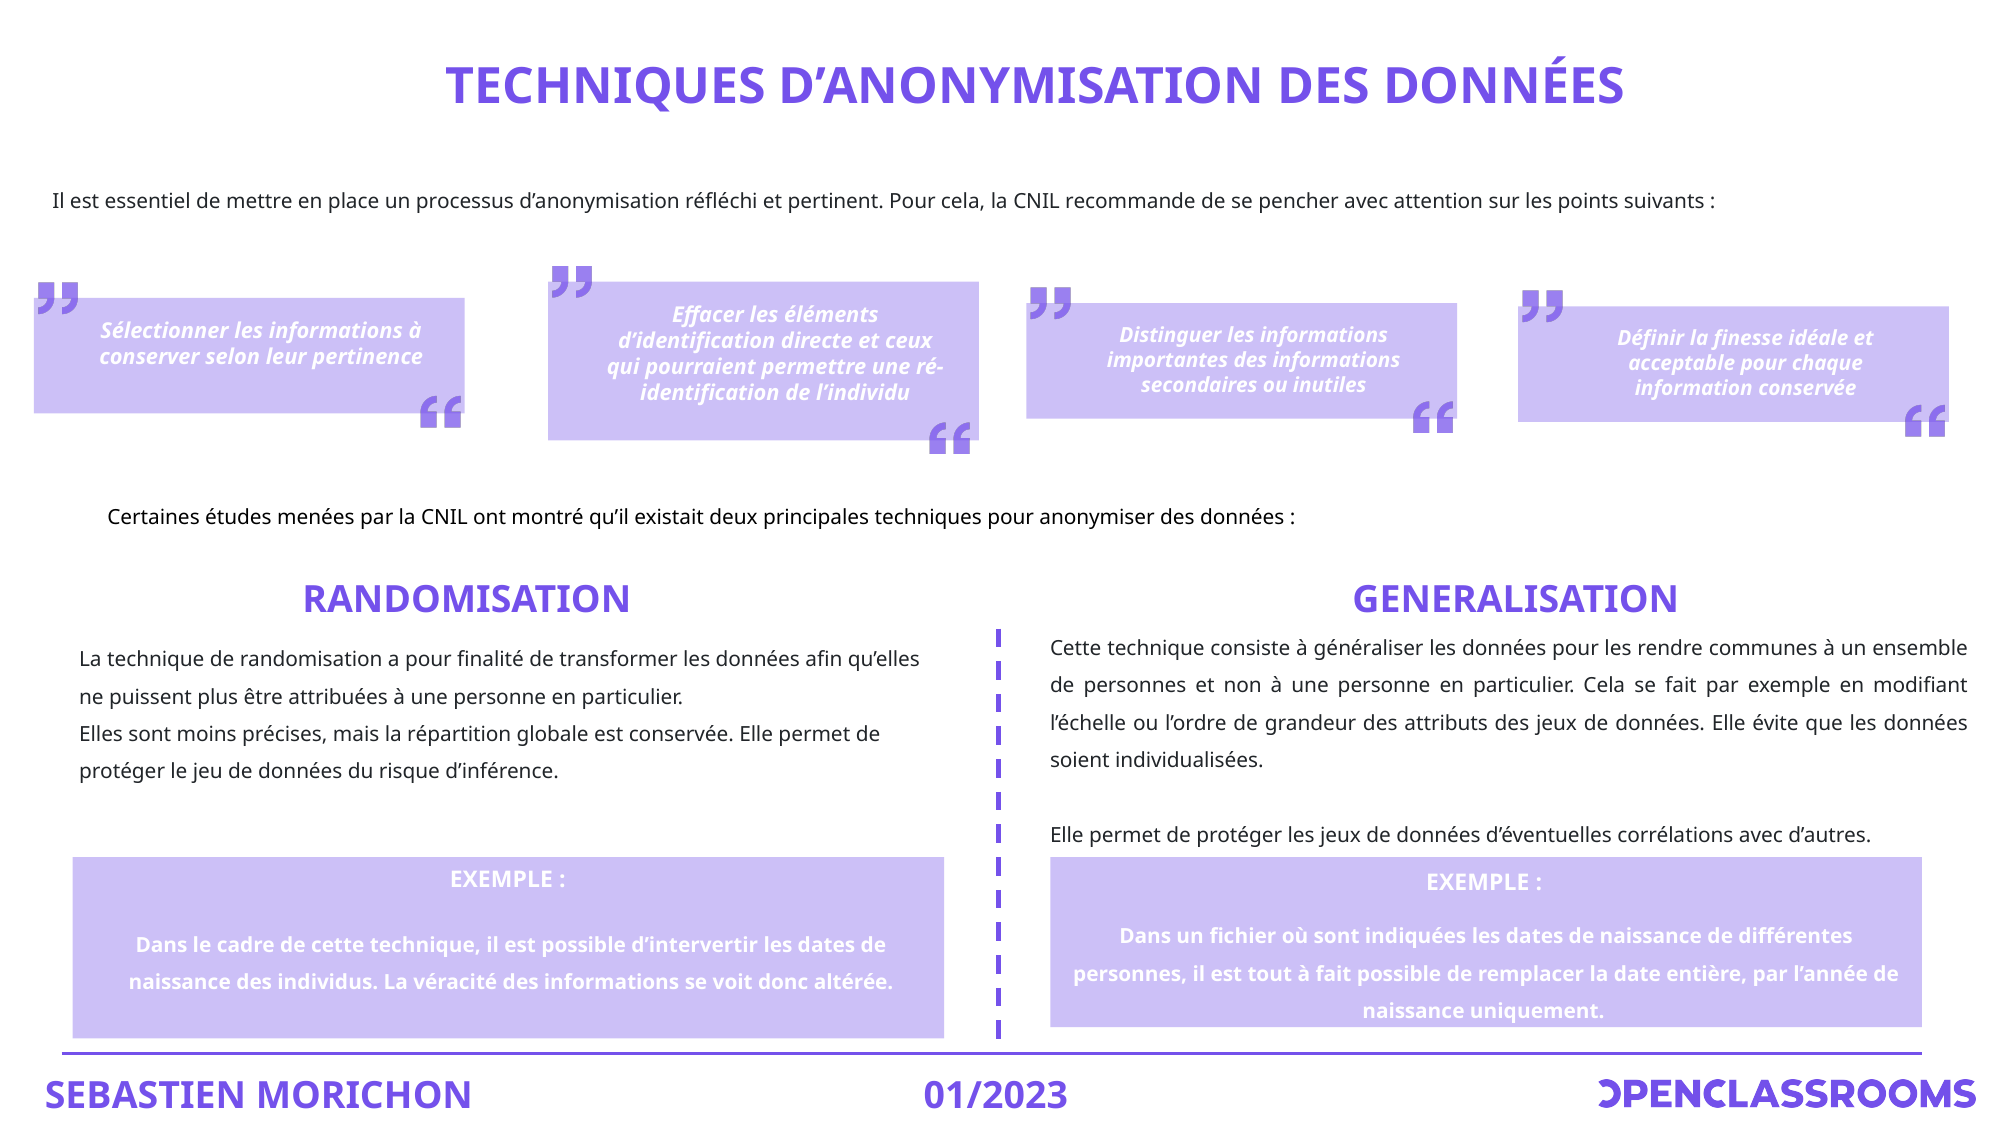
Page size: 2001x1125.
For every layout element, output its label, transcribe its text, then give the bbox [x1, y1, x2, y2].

text_box EXEMPLE : [1052, 860, 1922, 902]
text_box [534, 243, 988, 476]
text_box [1049, 856, 1923, 1028]
picture [1598, 1079, 1976, 1108]
text_box [72, 856, 945, 1039]
text_box Dans un fichier où sont indiquées les dates de naissance de différentes personnes, il est tout à fait possible de remplacer la date entière, par l’année de naissance uniquement. [1050, 902, 1922, 1030]
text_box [1504, 268, 1963, 459]
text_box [1012, 264, 1471, 455]
text_box Cette technique consiste à généraliser les données pour les rendre communes à un ensemble de personnes et non à une personne en particulier. Cela se fait par exemple en modifiant l’échelle ou l’ordre de grandeur des attributs des jeux de données. Elle évite que les données soient individualisées. Elle permet de protéger les jeux de données d’éventuelles corrélations avec d’autres. [1035, 614, 1983, 854]
text_box GENERALISATION [1337, 567, 1694, 614]
text_box La technique de randomisation a pour finalité de transformer les données afin qu’elles ne puissent plus être attribuées à une personne en particulier. Elles sont moins précises, mais la répartition globale est conservée. Elle permet de protéger le jeu de données du risque d’inférence. [64, 625, 962, 791]
text_box TECHNIQUES D’ANONYMISATION DES DONNÉES [431, 46, 1640, 122]
text_box Dans le cadre de cette technique, il est possible d’intervertir les dates de naissance des individus. La véracité des informations se voit donc altérée. [76, 911, 946, 1002]
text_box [20, 259, 479, 450]
text_box RANDOMISATION [287, 567, 647, 625]
text_box Certaines études menées par la CNIL ont montré qu’il existait deux principales techniques pour anonymiser des données : [92, 496, 1322, 537]
text_box Il est essentiel de mettre en place un processus d’anonymisation réfléchi et pertinent. Pour cela, la CNIL recommande de se pencher avec attention sur les points suivants : [37, 180, 1967, 220]
text_box EXEMPLE : [77, 857, 945, 900]
